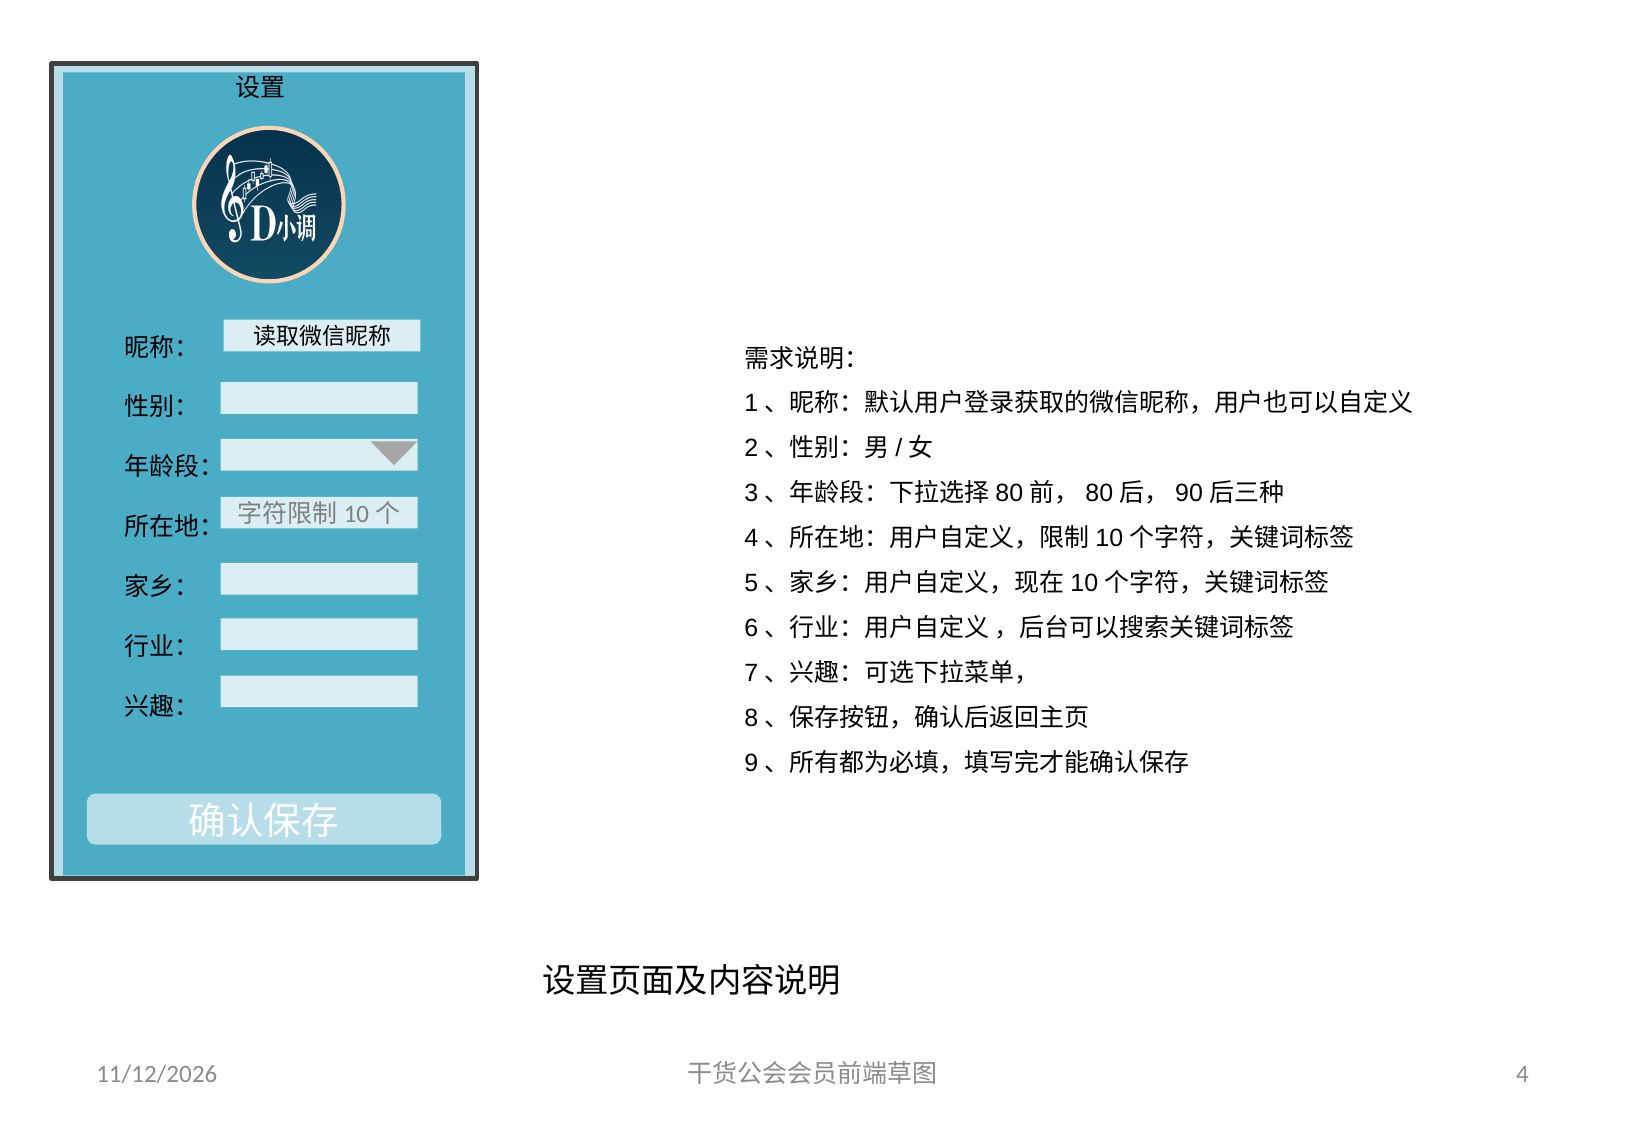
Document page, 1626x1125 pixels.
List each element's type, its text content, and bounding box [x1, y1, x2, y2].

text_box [51, 63, 477, 879]
text_box 设置页面及内容说明 [476, 952, 907, 1007]
slide_number 4 [1164, 1042, 1544, 1103]
footer 干货公会会员前端草图 [555, 1042, 1070, 1103]
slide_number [81, 1042, 461, 1103]
text_box 需求说明： 1、昵称：默认用户登录获取的微信昵称，用户也可以自定义 2、性别：男/女 3、年龄段：下拉选择80前，80后，90后三种 4、所在地：用户自定义，限制10个字符，关键词标签 5、家乡：用户自定义，现在10个字符，关键词标签 6、行业：用户自定义 ，后台可以搜索关键词标签 7、兴趣：可选下拉菜单， 8、保存按钮，确认后返回主页 9、所有都为必填，填写完才能确认保存 [729, 289, 1430, 829]
